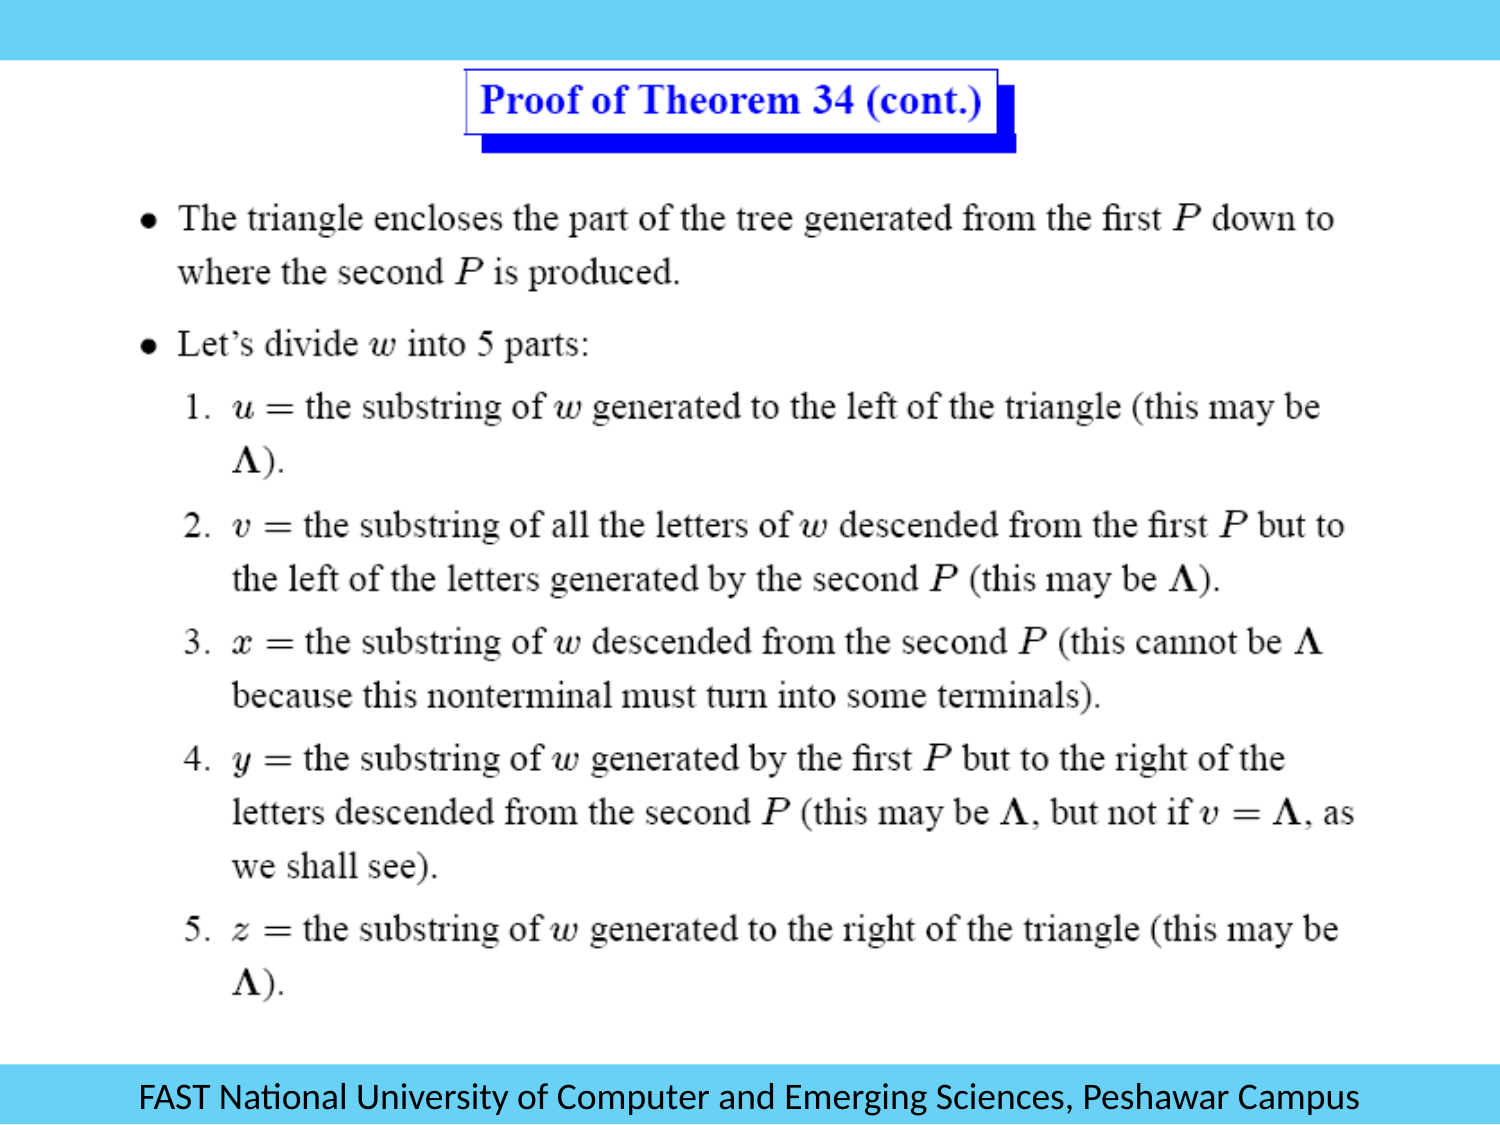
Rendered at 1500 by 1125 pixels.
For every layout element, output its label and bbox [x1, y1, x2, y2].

picture [124, 62, 1363, 1007]
